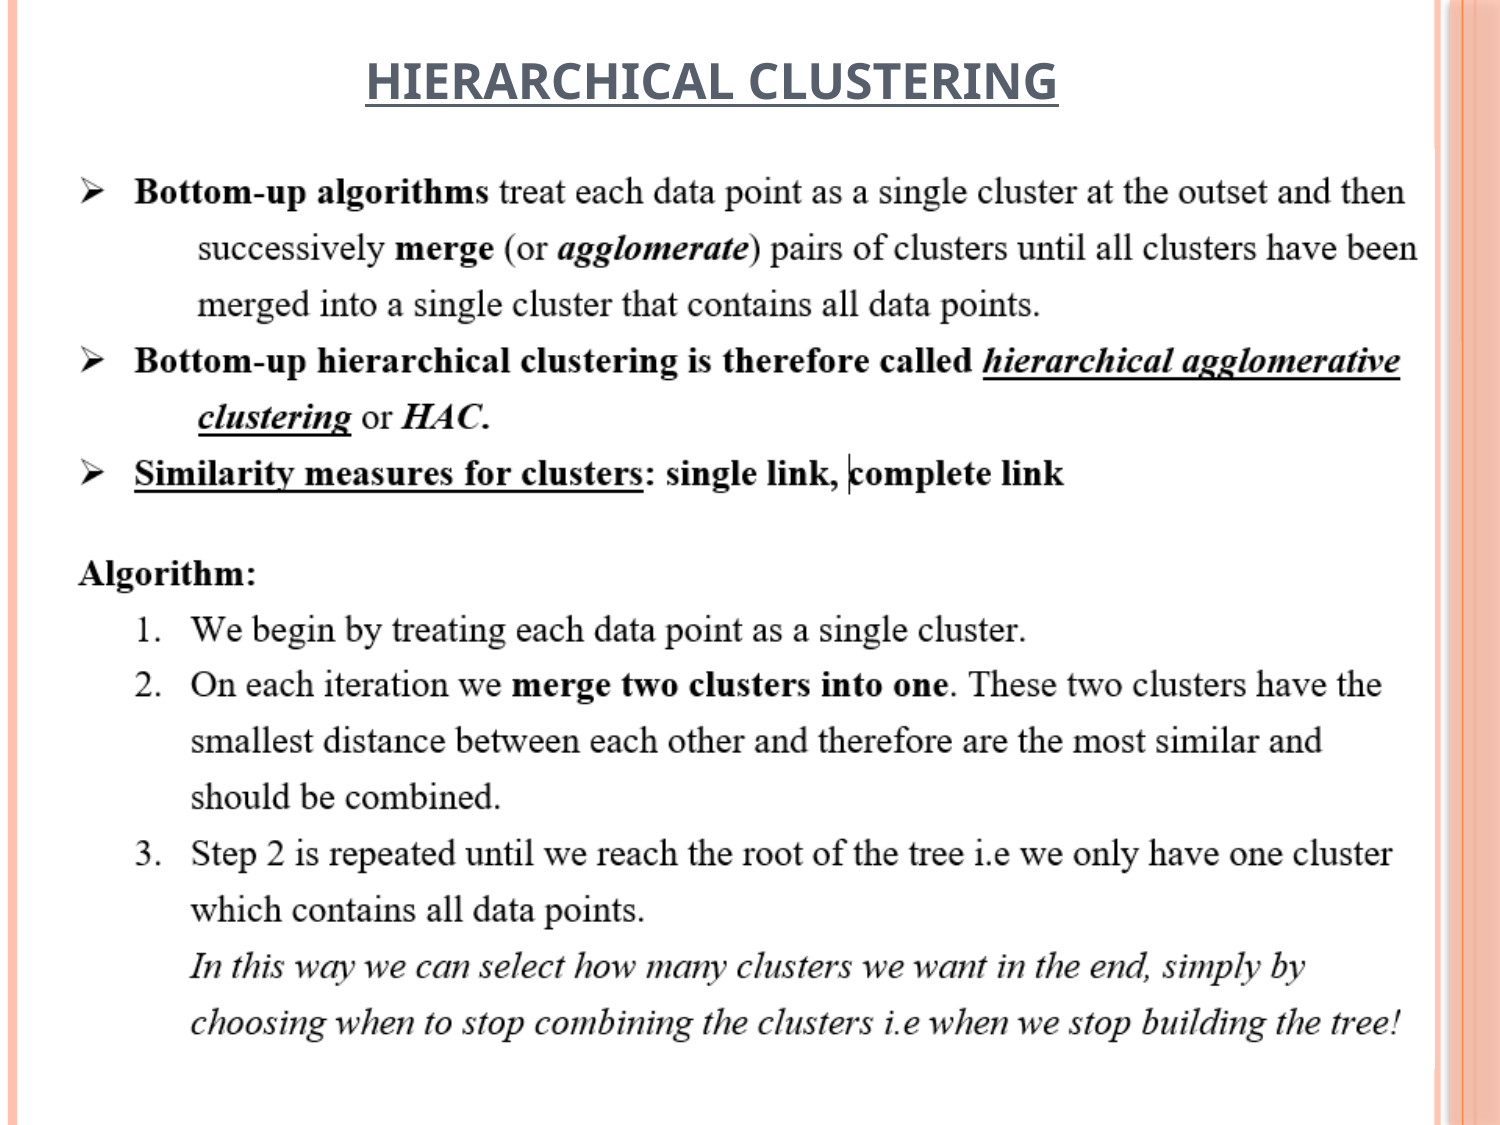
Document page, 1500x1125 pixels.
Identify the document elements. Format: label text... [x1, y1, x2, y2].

picture [49, 149, 1435, 1070]
title Hierarchical Clustering [350, 24, 1500, 118]
